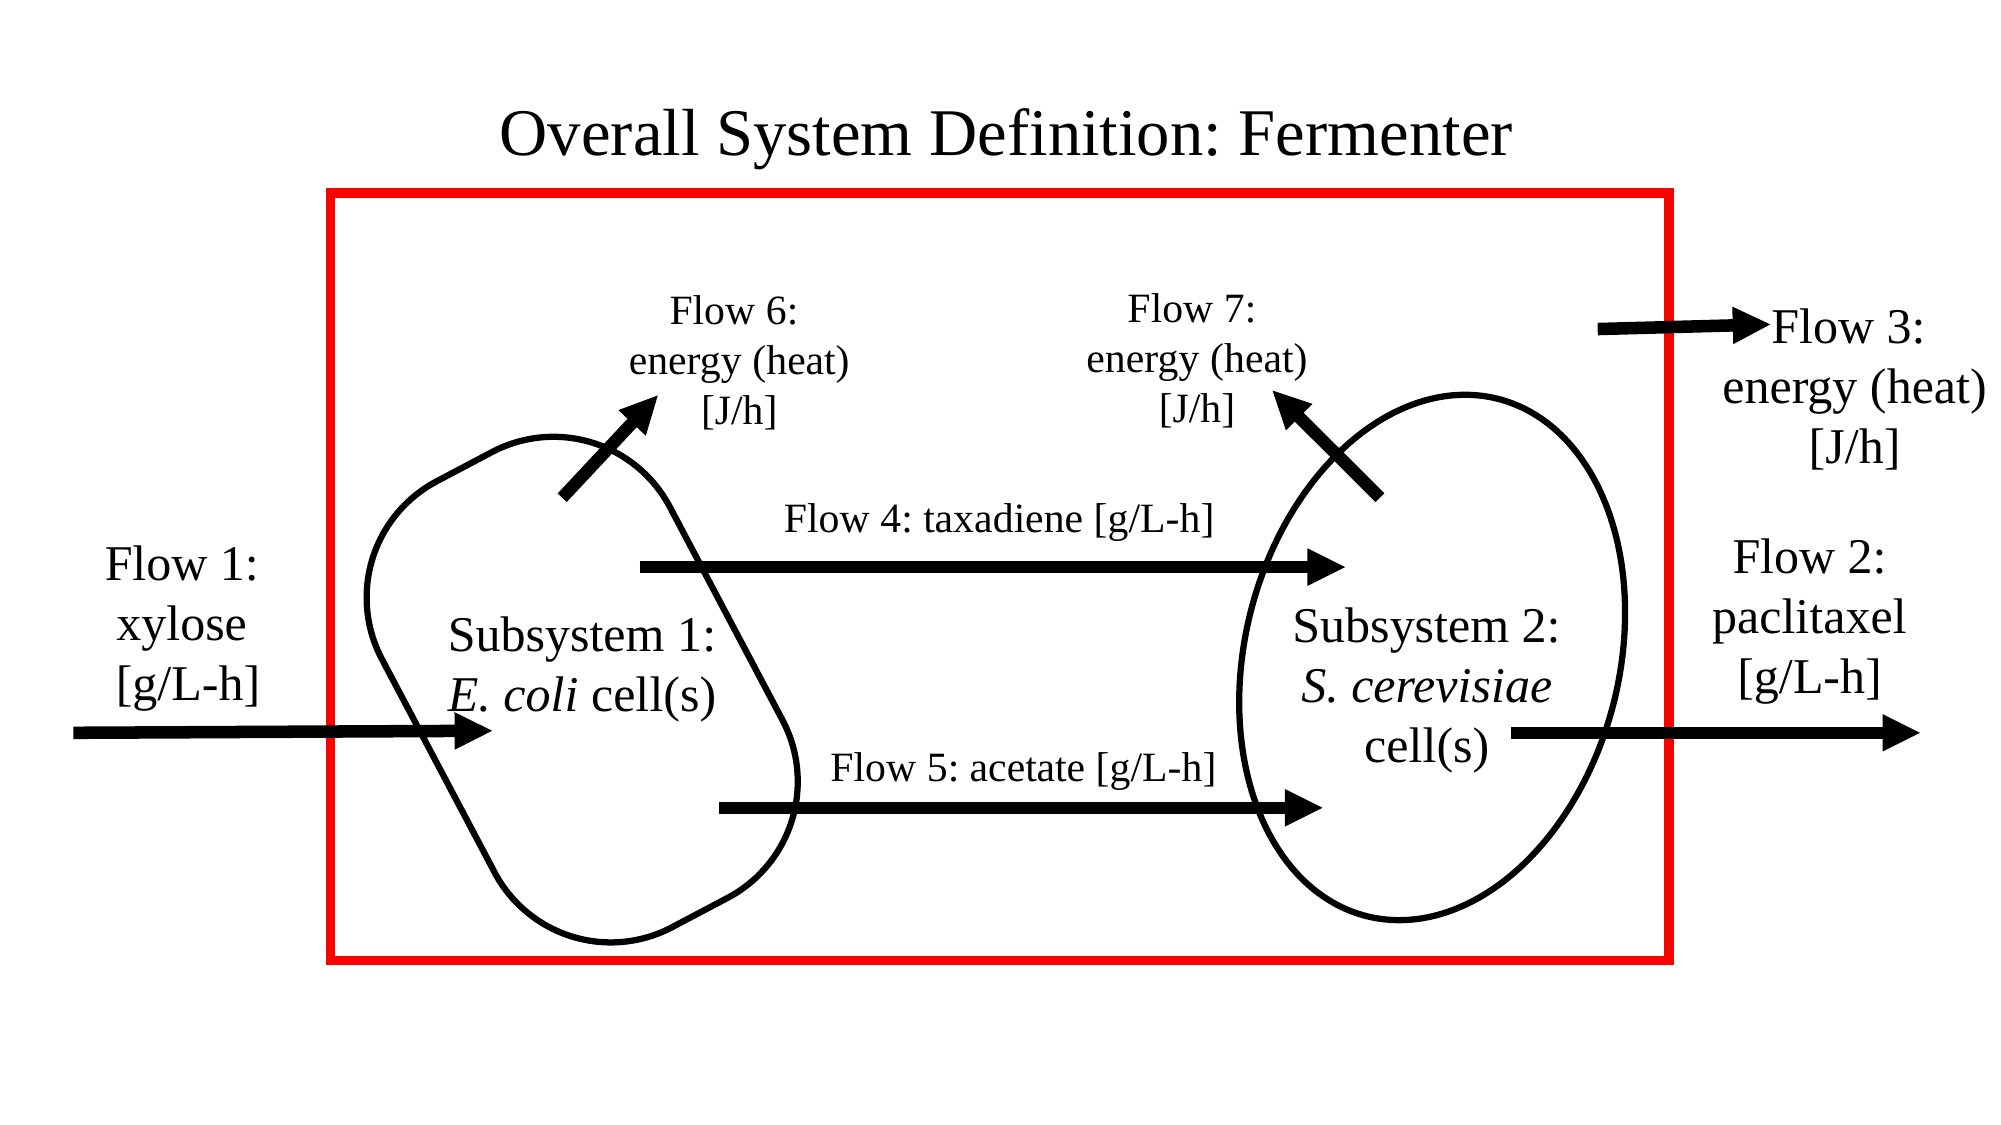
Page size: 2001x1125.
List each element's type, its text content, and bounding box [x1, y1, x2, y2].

text_box Flow 4: taxadiene [g/L-h] [747, 483, 1251, 549]
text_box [1597, 324, 1771, 330]
text_box Flow 1: xylose [g/L-h] [0, 523, 381, 718]
text_box Flow 7: energy (heat) [J/h] [1035, 273, 1359, 439]
text_box [330, 192, 1670, 961]
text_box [562, 395, 658, 498]
text_box Flow 6: energy (heat) [J/h] [577, 275, 901, 441]
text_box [1272, 390, 1380, 498]
text_box Flow 2: paclitaxel [g/L-h] [1688, 516, 1931, 711]
text_box Flow 3: energy (heat) [J/h] [1693, 286, 2000, 482]
text_box Overall System Definition: Fermenter [225, 81, 1790, 177]
text_box Subsystem 1: E. coli cell(s) [416, 594, 748, 730]
text_box Flow 5: acetate [g/L-h] [787, 732, 1261, 798]
text_box Subsystem 2: S. cerevisiae cell(s) [1261, 585, 1593, 781]
